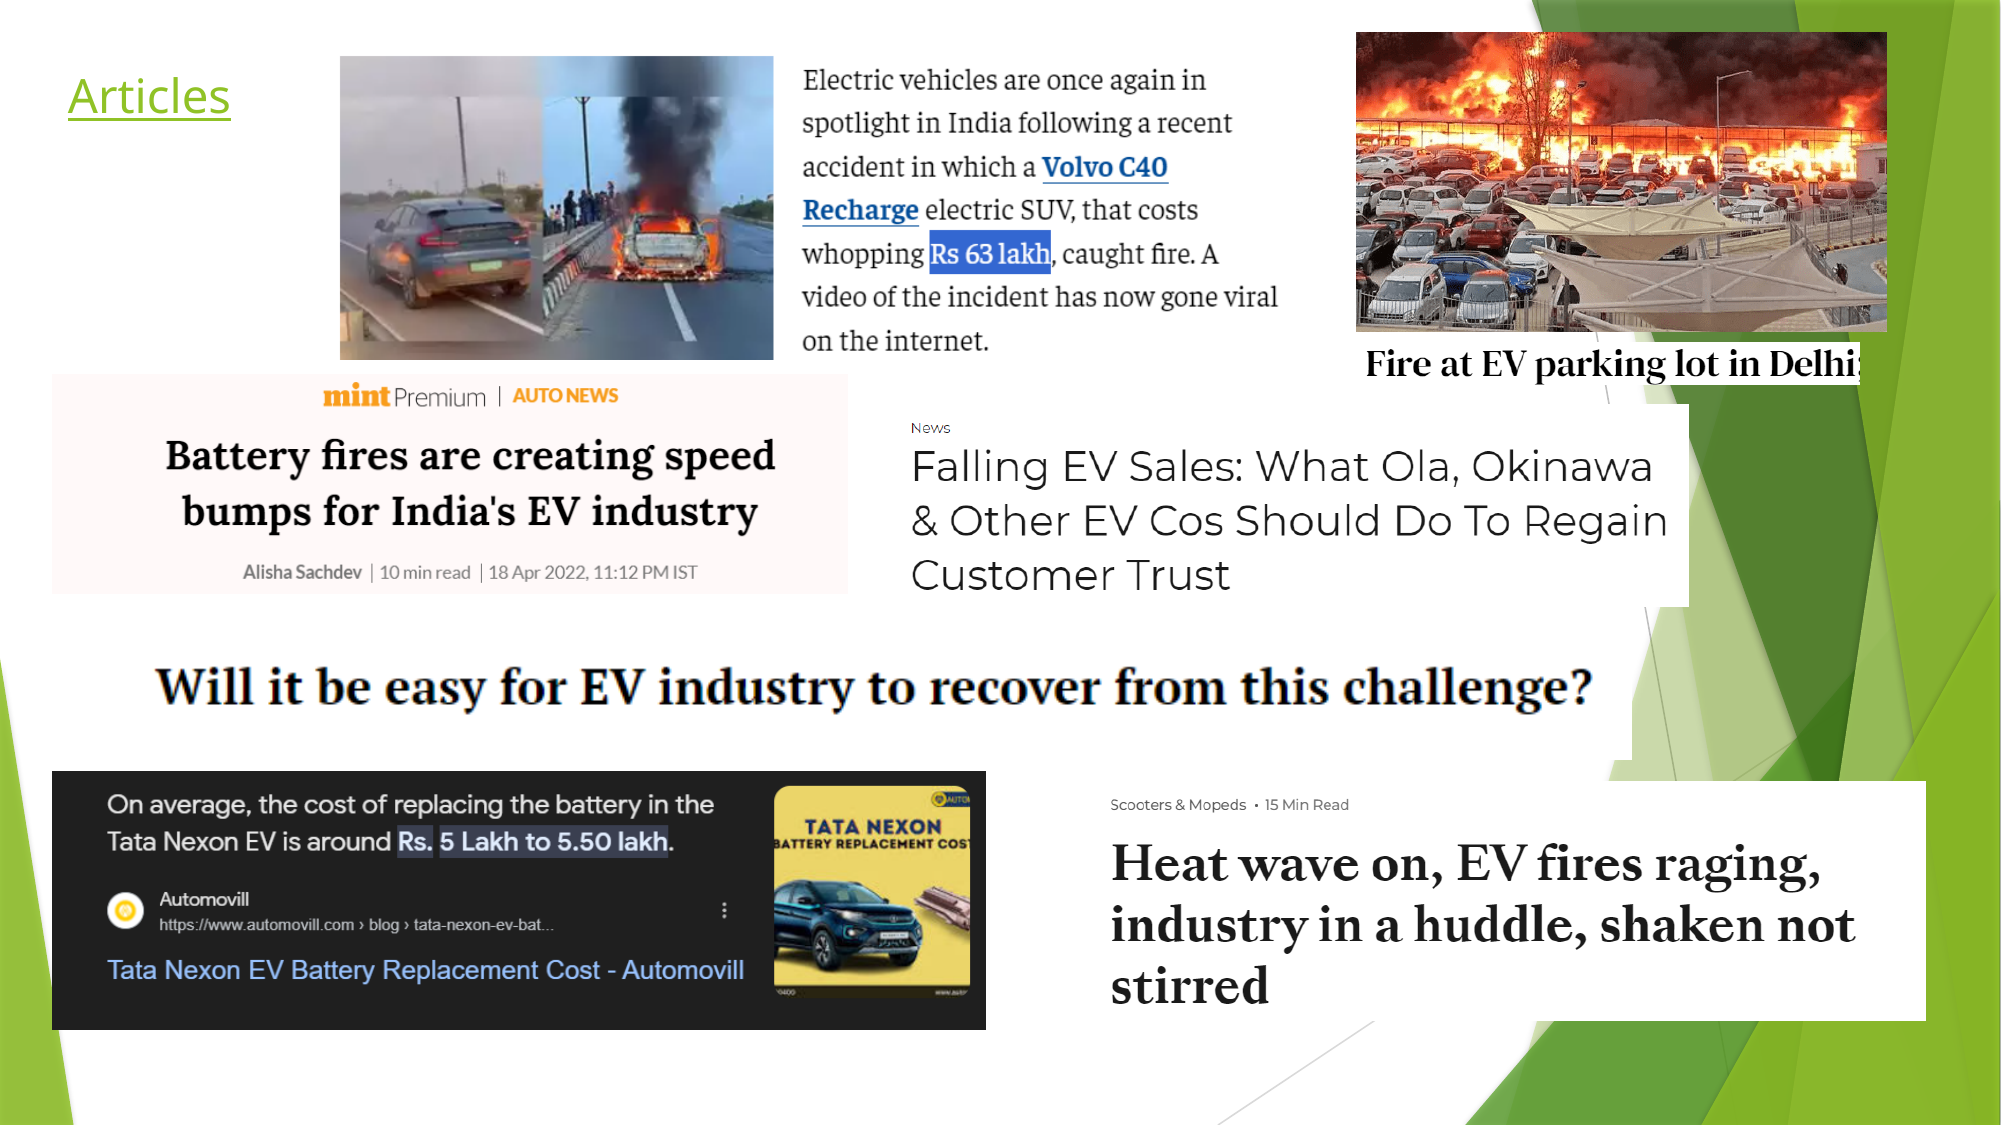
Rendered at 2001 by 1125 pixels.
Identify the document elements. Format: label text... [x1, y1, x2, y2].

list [52, 771, 986, 1031]
picture [1081, 780, 1927, 1021]
picture [331, 48, 1282, 360]
picture [884, 404, 1690, 607]
title Articles [52, 59, 326, 132]
picture [1355, 341, 1861, 393]
picture [1355, 31, 1888, 332]
picture [137, 635, 1633, 760]
picture [52, 373, 848, 595]
